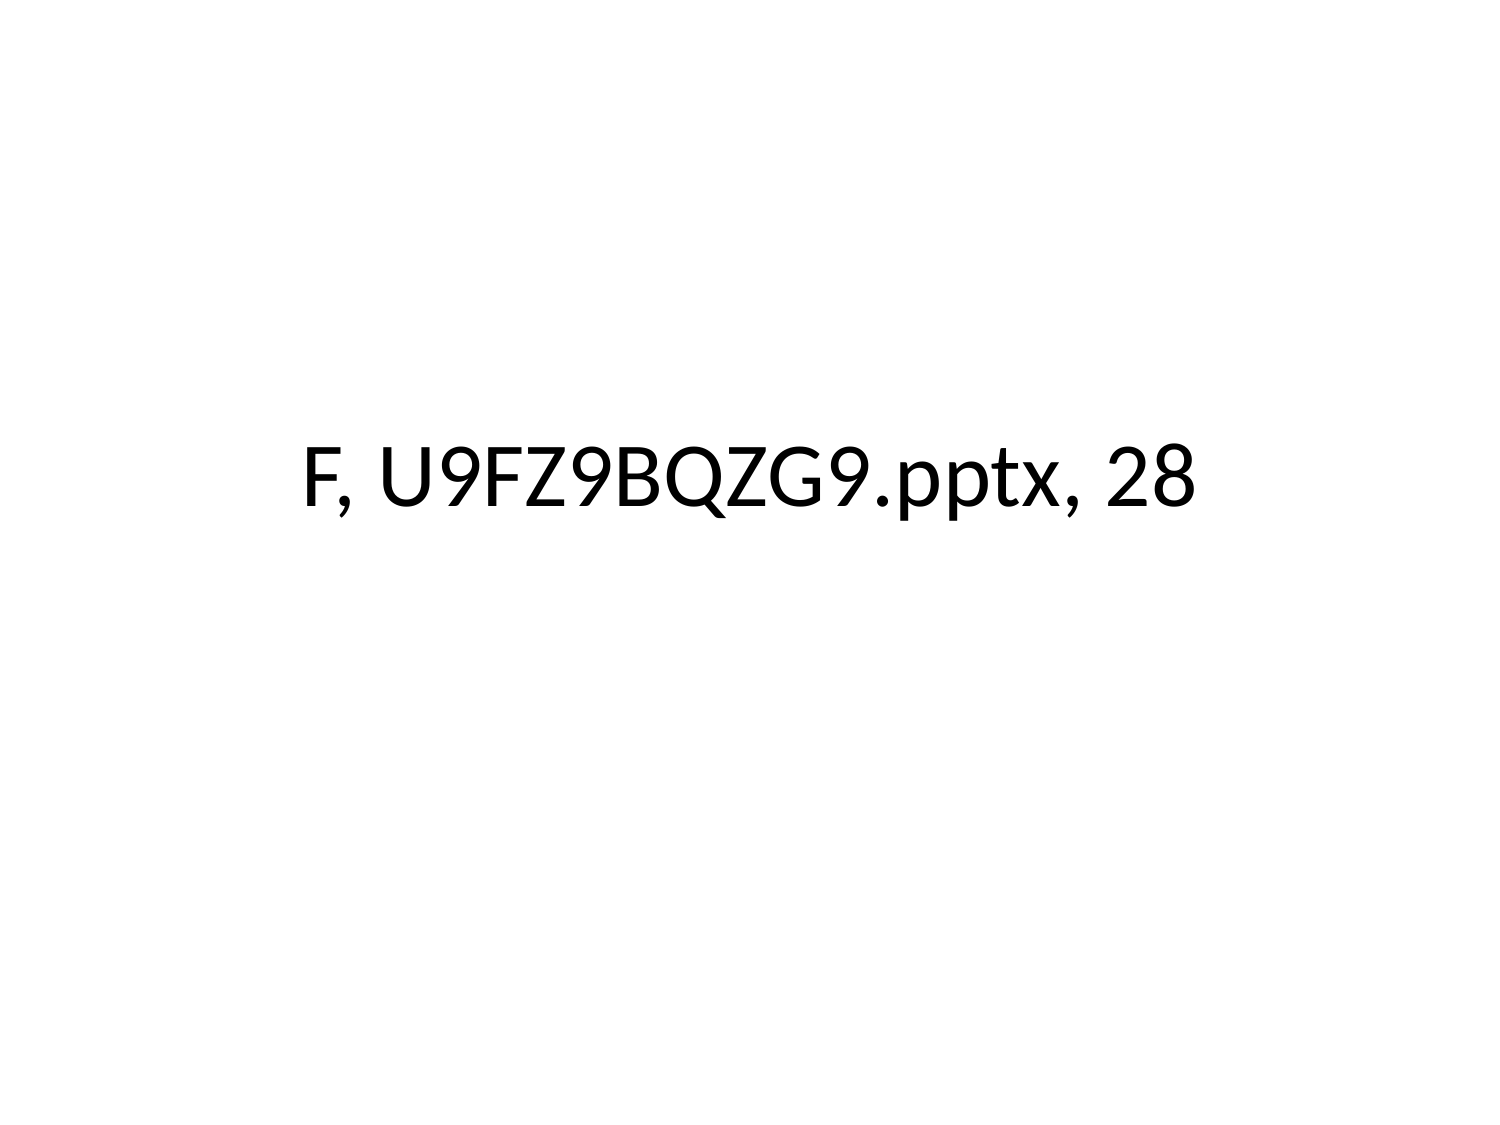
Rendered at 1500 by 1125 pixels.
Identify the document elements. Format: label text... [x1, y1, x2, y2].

title F, U9FZ9BQZG9.pptx, 28 [112, 349, 1388, 591]
